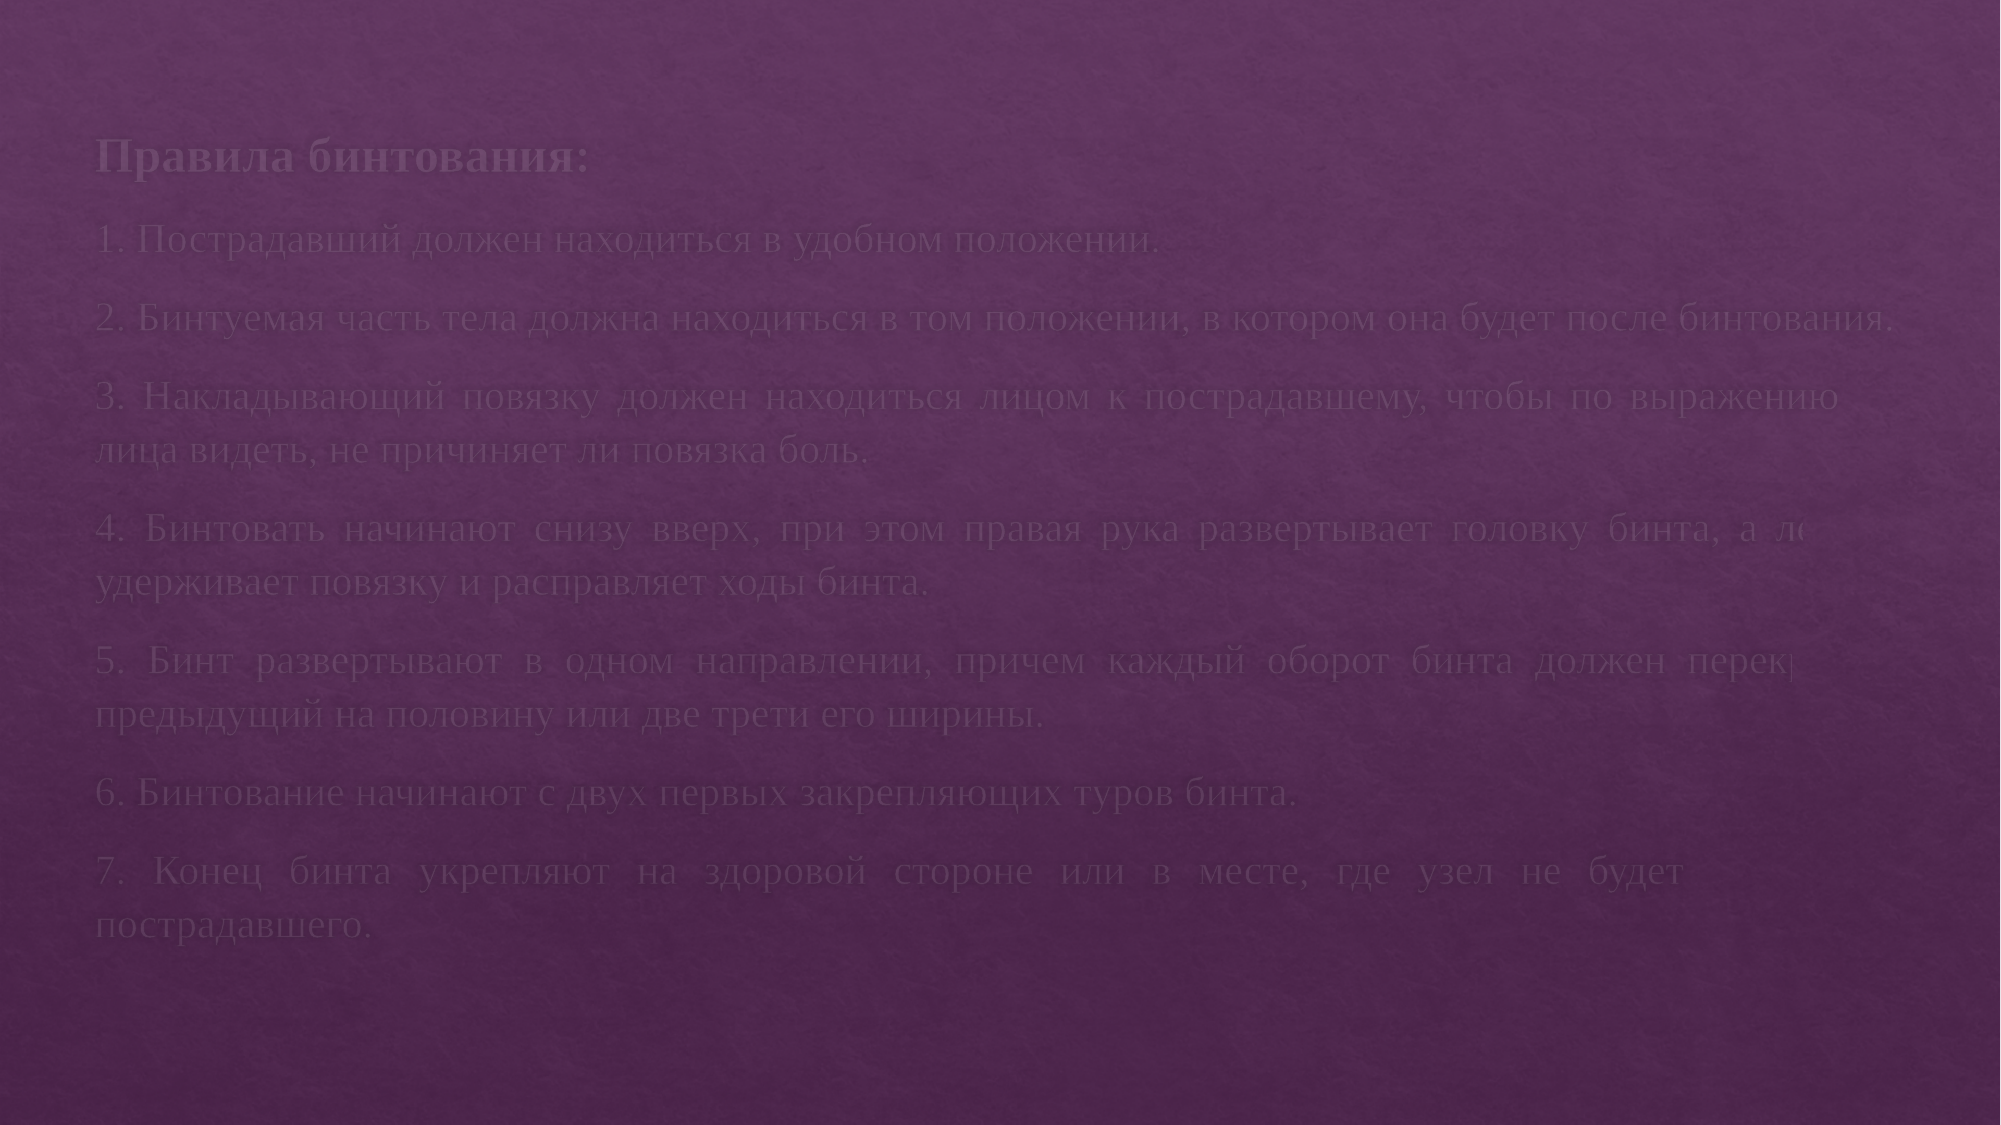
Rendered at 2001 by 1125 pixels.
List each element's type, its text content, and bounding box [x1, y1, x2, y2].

list Правила бинтования: 1. Пострадавший должен находиться в удобном положении. 2. Бинтуемая часть тела должна находиться в том положении, в котором она будет после бинтования. 3. Накладывающий повязку должен находиться лицом к пострадавшему, чтобы по выражению его лица видеть, не причиняет ли повязка боль. 4. Бинтовать начинают снизу вверх, при этом правая рука развертывает головку бинта, а левая – удерживает повязку и расправляет ходы бинта. 5. Бинт развертывают в одном направлении, причем каждый оборот бинта должен перекрывать предыдущий на половину или две трети его ширины. 6. Бинтование начинают с двух первых закрепляющих туров бинта. 7. Конец бинта укрепляют на здоровой стороне или в месте, где узел не будет беспокоить пострадавшего. [73, 110, 1927, 1064]
